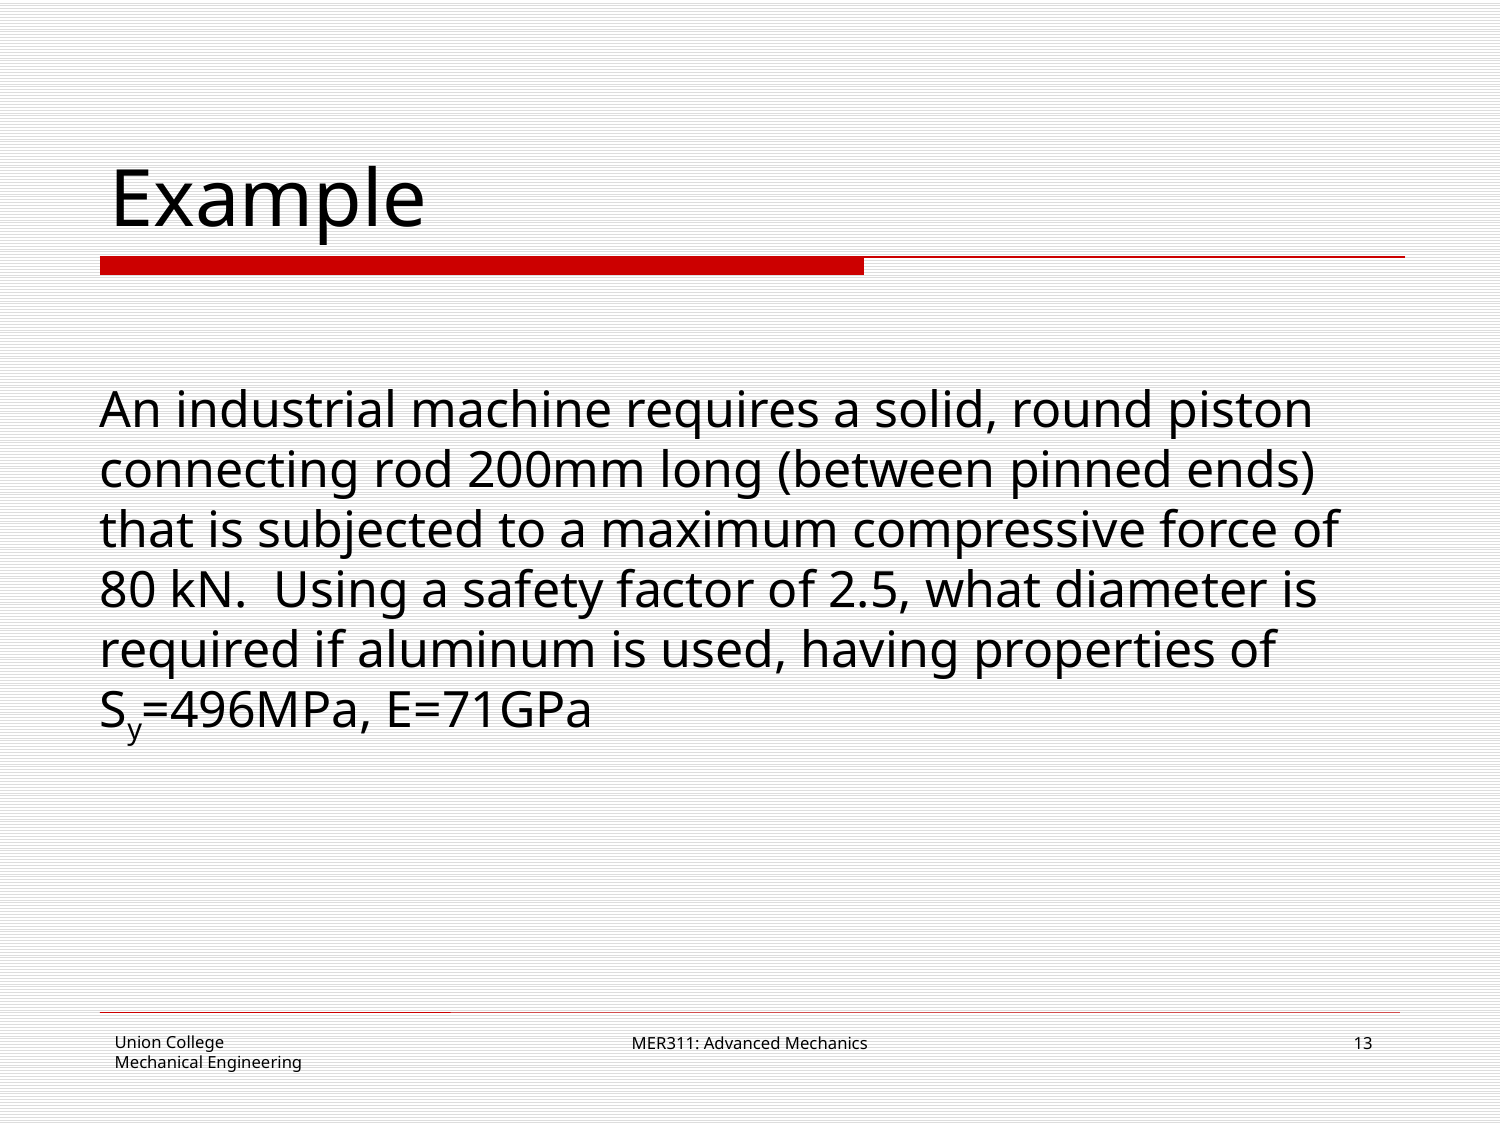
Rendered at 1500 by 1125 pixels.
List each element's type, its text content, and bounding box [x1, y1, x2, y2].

footer MER311: Advanced Mechanics [512, 1024, 988, 1101]
title Example [93, 49, 1407, 250]
text_box An industrial machine requires a solid, round piston connecting rod 200mm long (between pinned ends) that is subjected to a maximum compressive force of 80 kN. Using a safety factor of 2.5, what diameter is required if aluminum is used, having properties of Sy=496MPa, E=71GPa [84, 369, 1400, 753]
slide_number 13 [1074, 1024, 1388, 1101]
